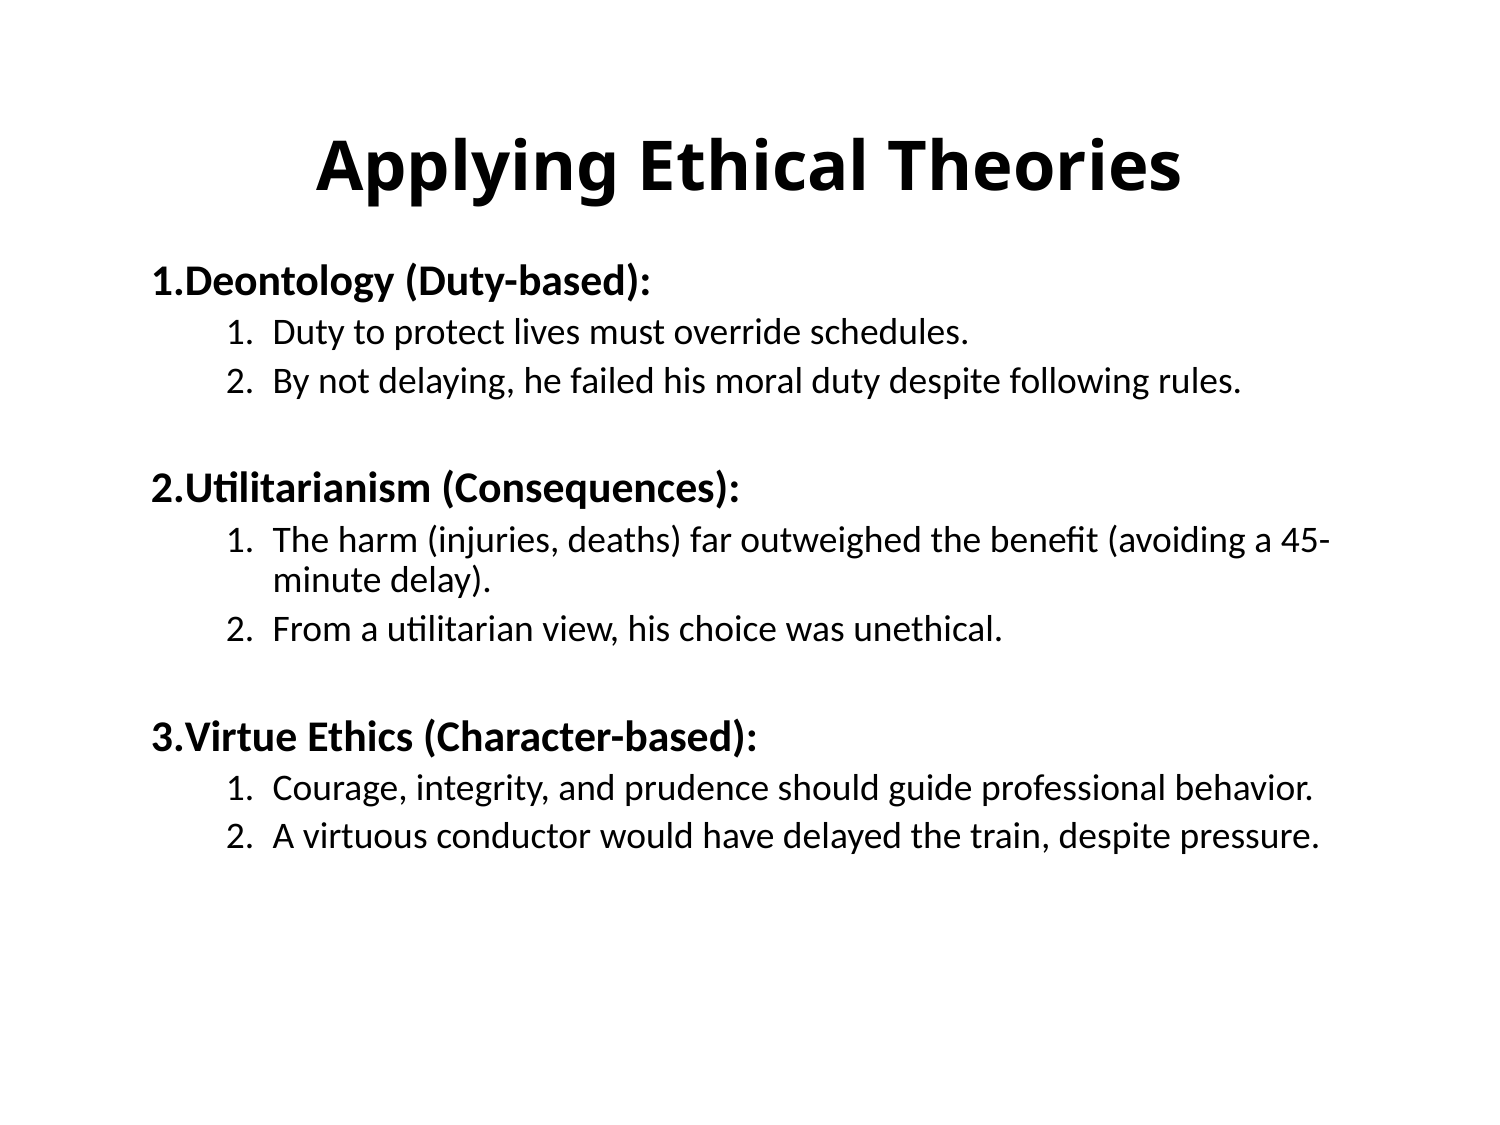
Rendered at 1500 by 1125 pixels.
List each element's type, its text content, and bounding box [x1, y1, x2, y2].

list Deontology (Duty-based): Duty to protect lives must override schedules. By not delaying, he failed his moral duty despite following rules. Utilitarianism (Consequences): The harm (injuries, deaths) far outweighed the benefit (avoiding a 45-minute delay). From a utilitarian view, his choice was unethical. Virtue Ethics (Character-based): Courage, integrity, and prudence should guide professional behavior. A virtuous conductor would have delayed the train, despite pressure. [135, 249, 1363, 1025]
title Applying Ethical Theories [103, 59, 1397, 278]
